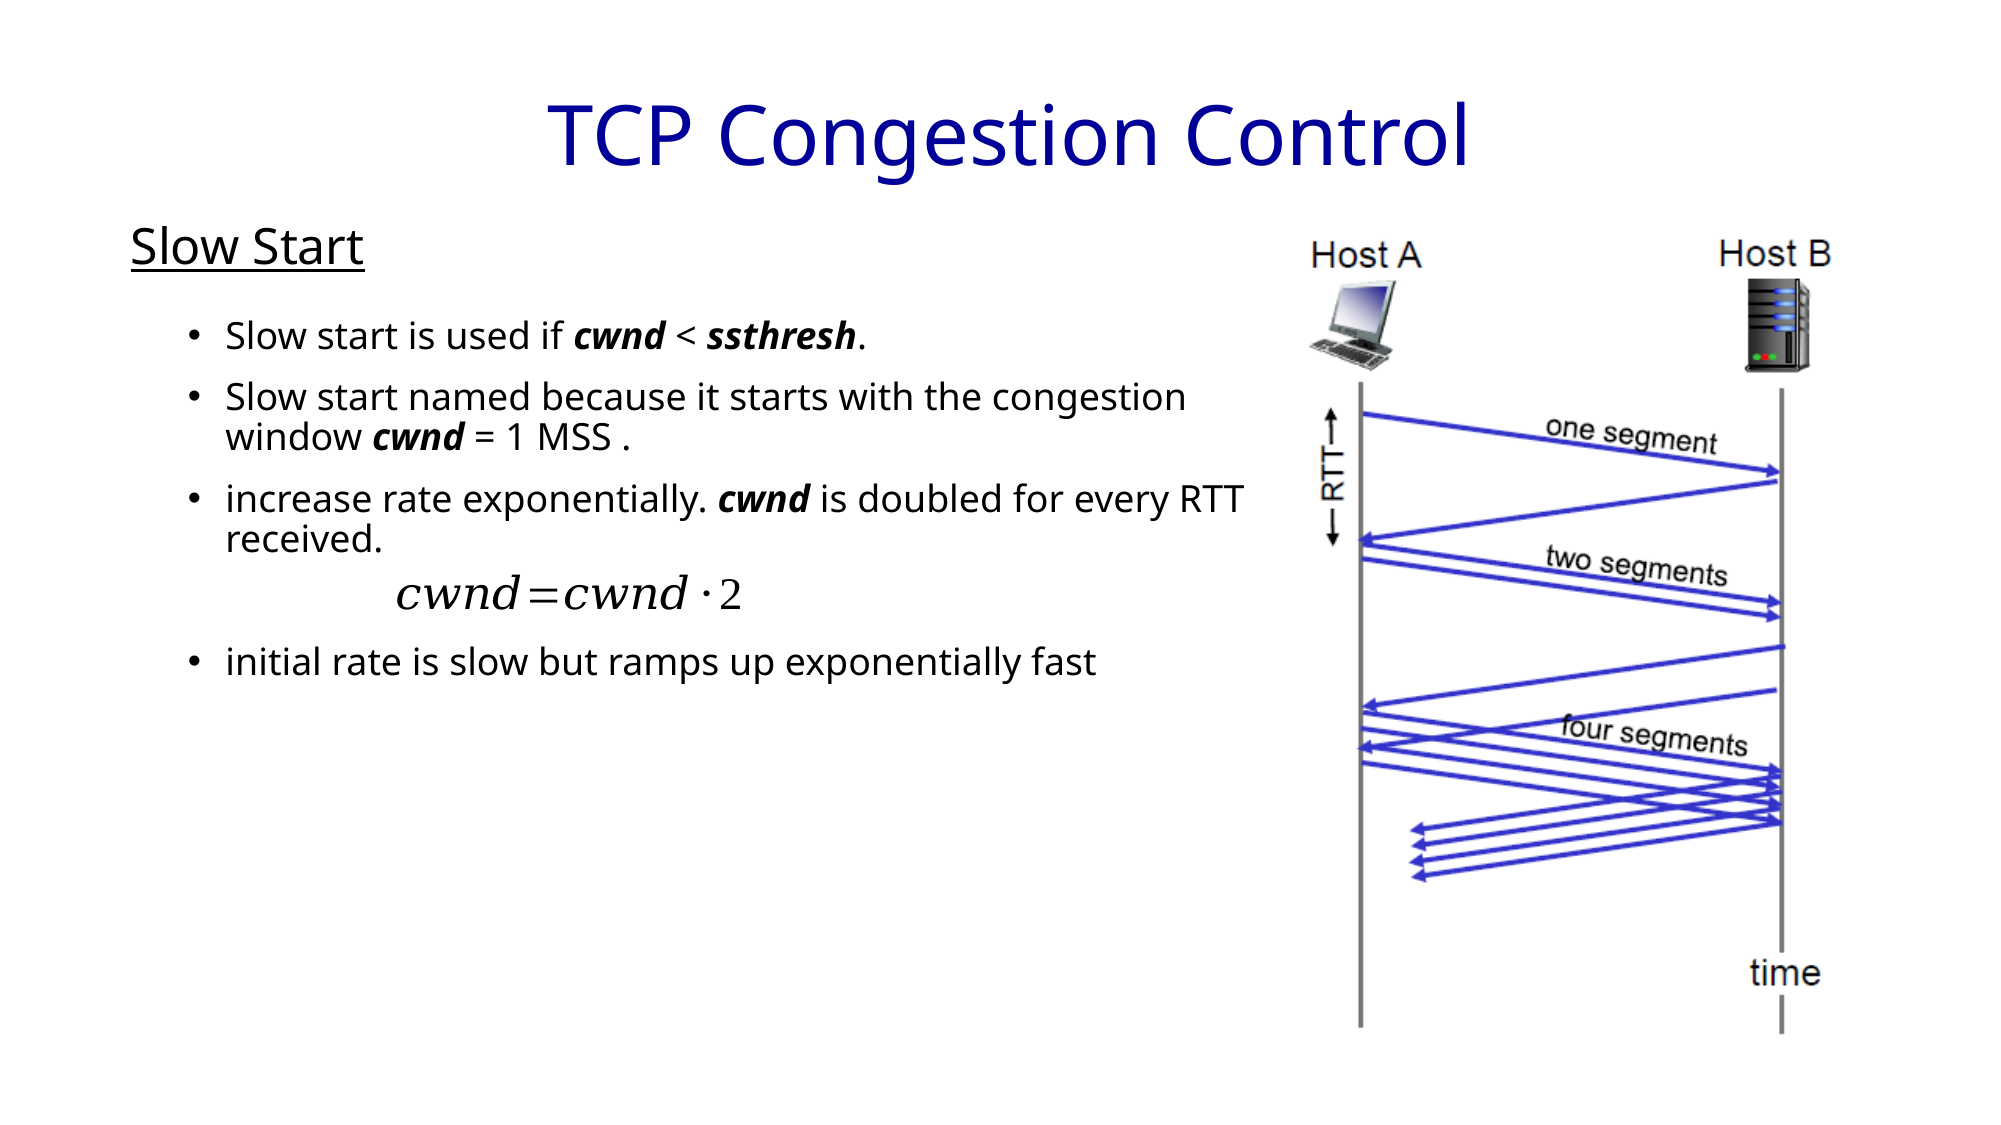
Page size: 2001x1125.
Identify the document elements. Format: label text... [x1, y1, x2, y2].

text_box Slow Start [115, 214, 1571, 296]
text_box Slow start is used if cwnd < ssthresh. Slow start named because it starts with the congestion window cwnd = 1 MSS . increase rate exponentially. cwnd is doubled for every RTT received. initial rate is slow but ramps up exponentially fast [172, 309, 1293, 715]
picture [1293, 218, 1847, 1064]
text_box TCP Congestion Control [326, 74, 1695, 177]
